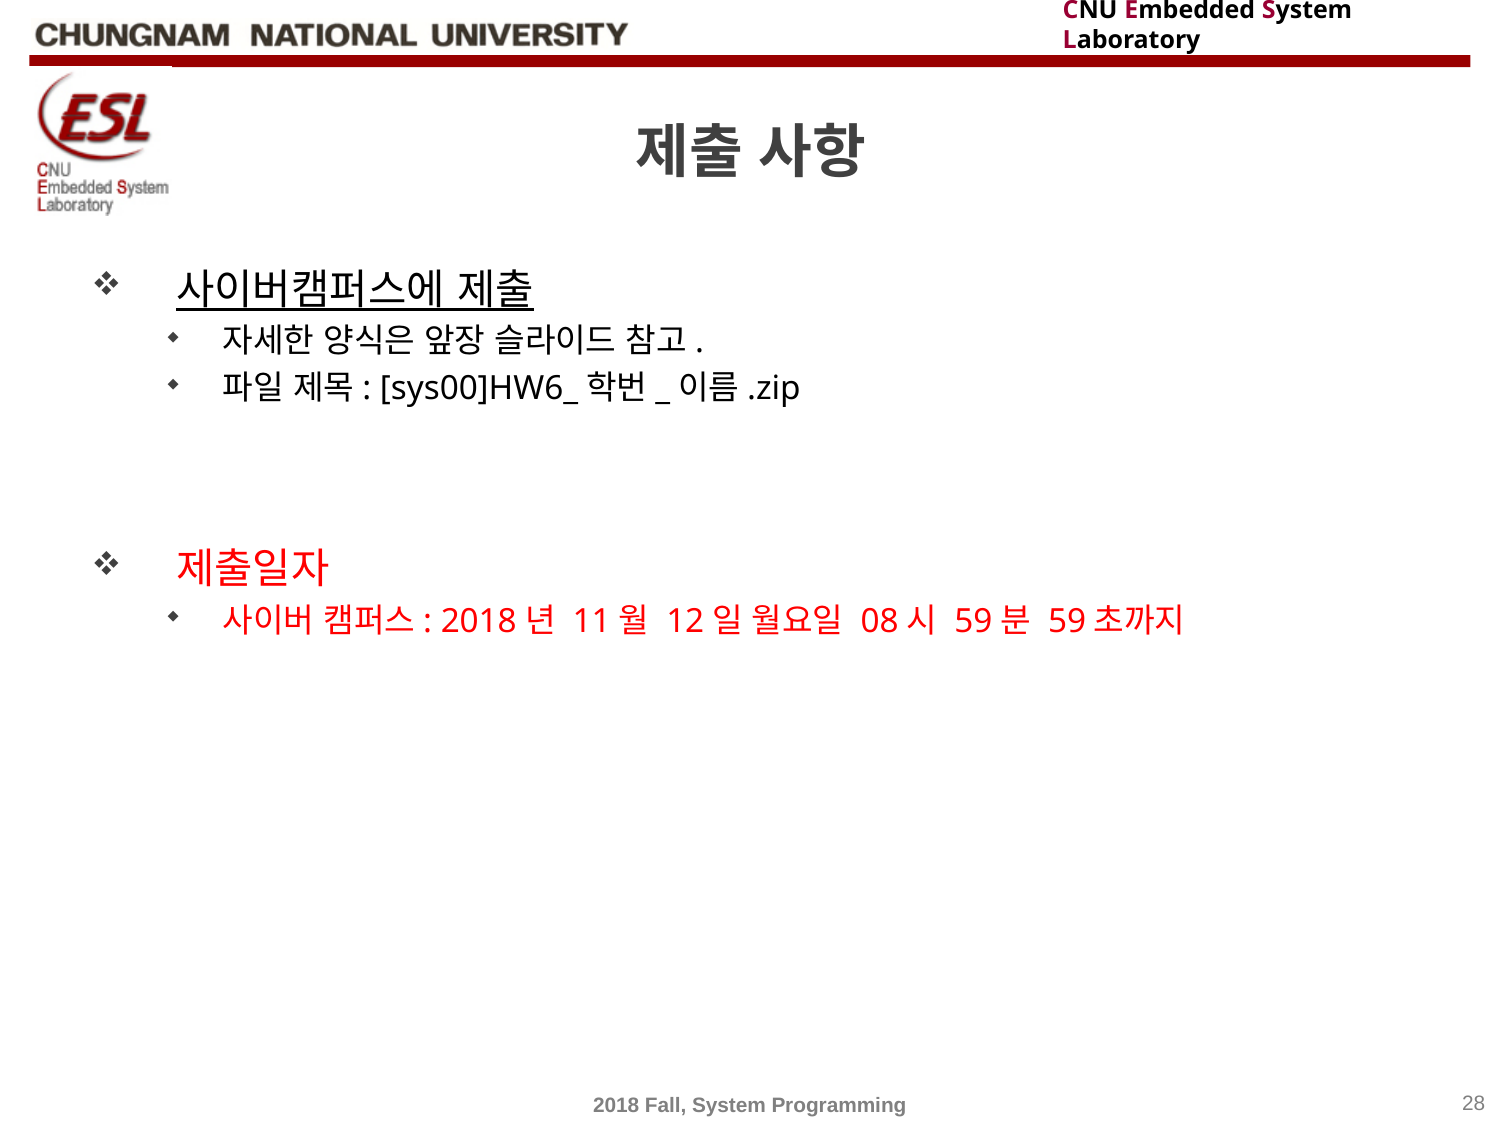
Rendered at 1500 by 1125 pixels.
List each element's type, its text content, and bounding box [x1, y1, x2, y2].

title 제출 사항 [31, 90, 1471, 209]
picture [31, 18, 634, 52]
picture [22, 66, 172, 216]
list 사이버캠퍼스에 제출 자세한 양식은 앞장 슬라이드 참고. 파일 제목: [sys00]HW6_학번_이름.zip 제출일자 사이버 캠퍼스: 2018년 11월 12일 월요일 08시 59분 59초까지 [76, 255, 1436, 1047]
slide_number 28 [1149, 1082, 1500, 1125]
footer 2018 Fall, System Programming [0, 1082, 1149, 1125]
